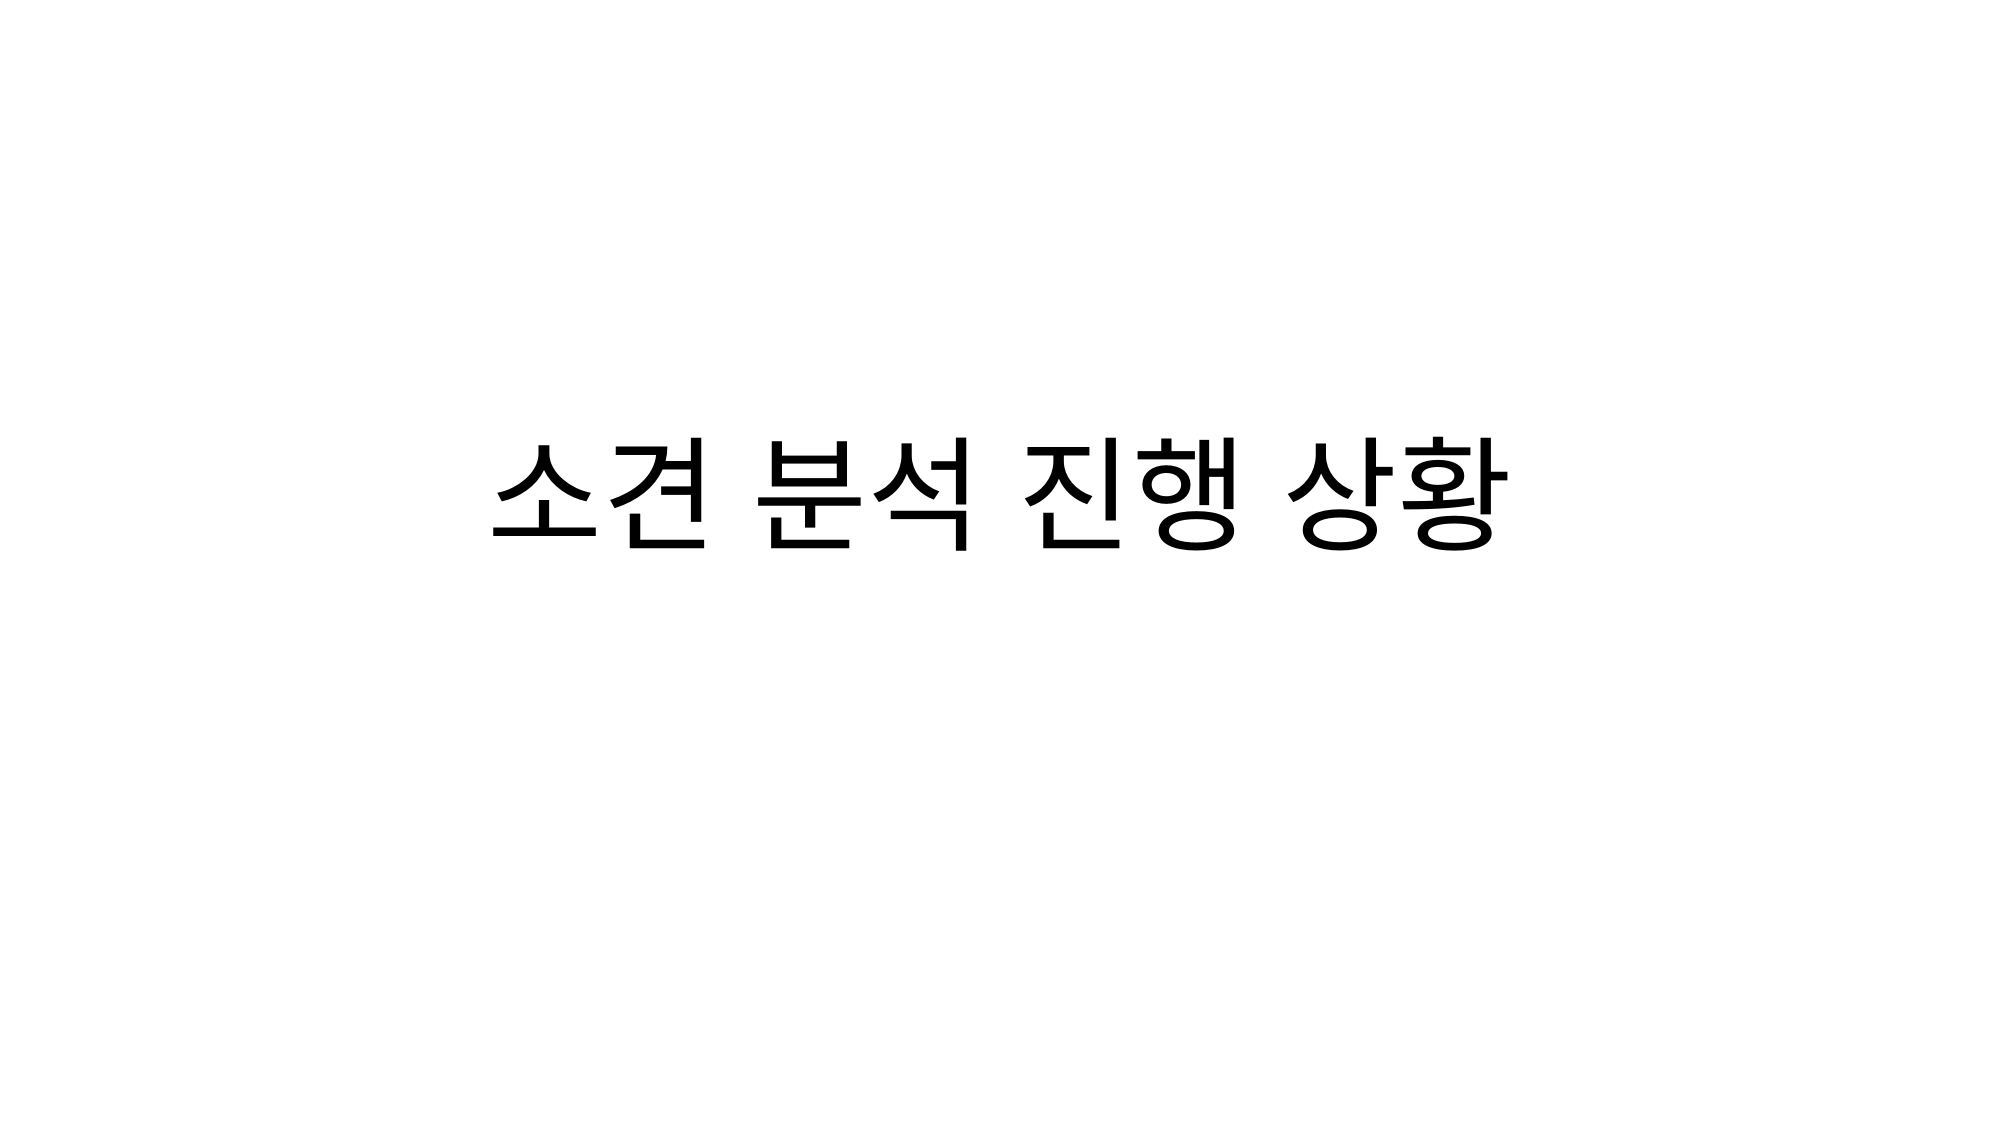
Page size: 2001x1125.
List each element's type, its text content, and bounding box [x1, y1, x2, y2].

title 소견 분석 진행 상황 [249, 184, 1750, 576]
